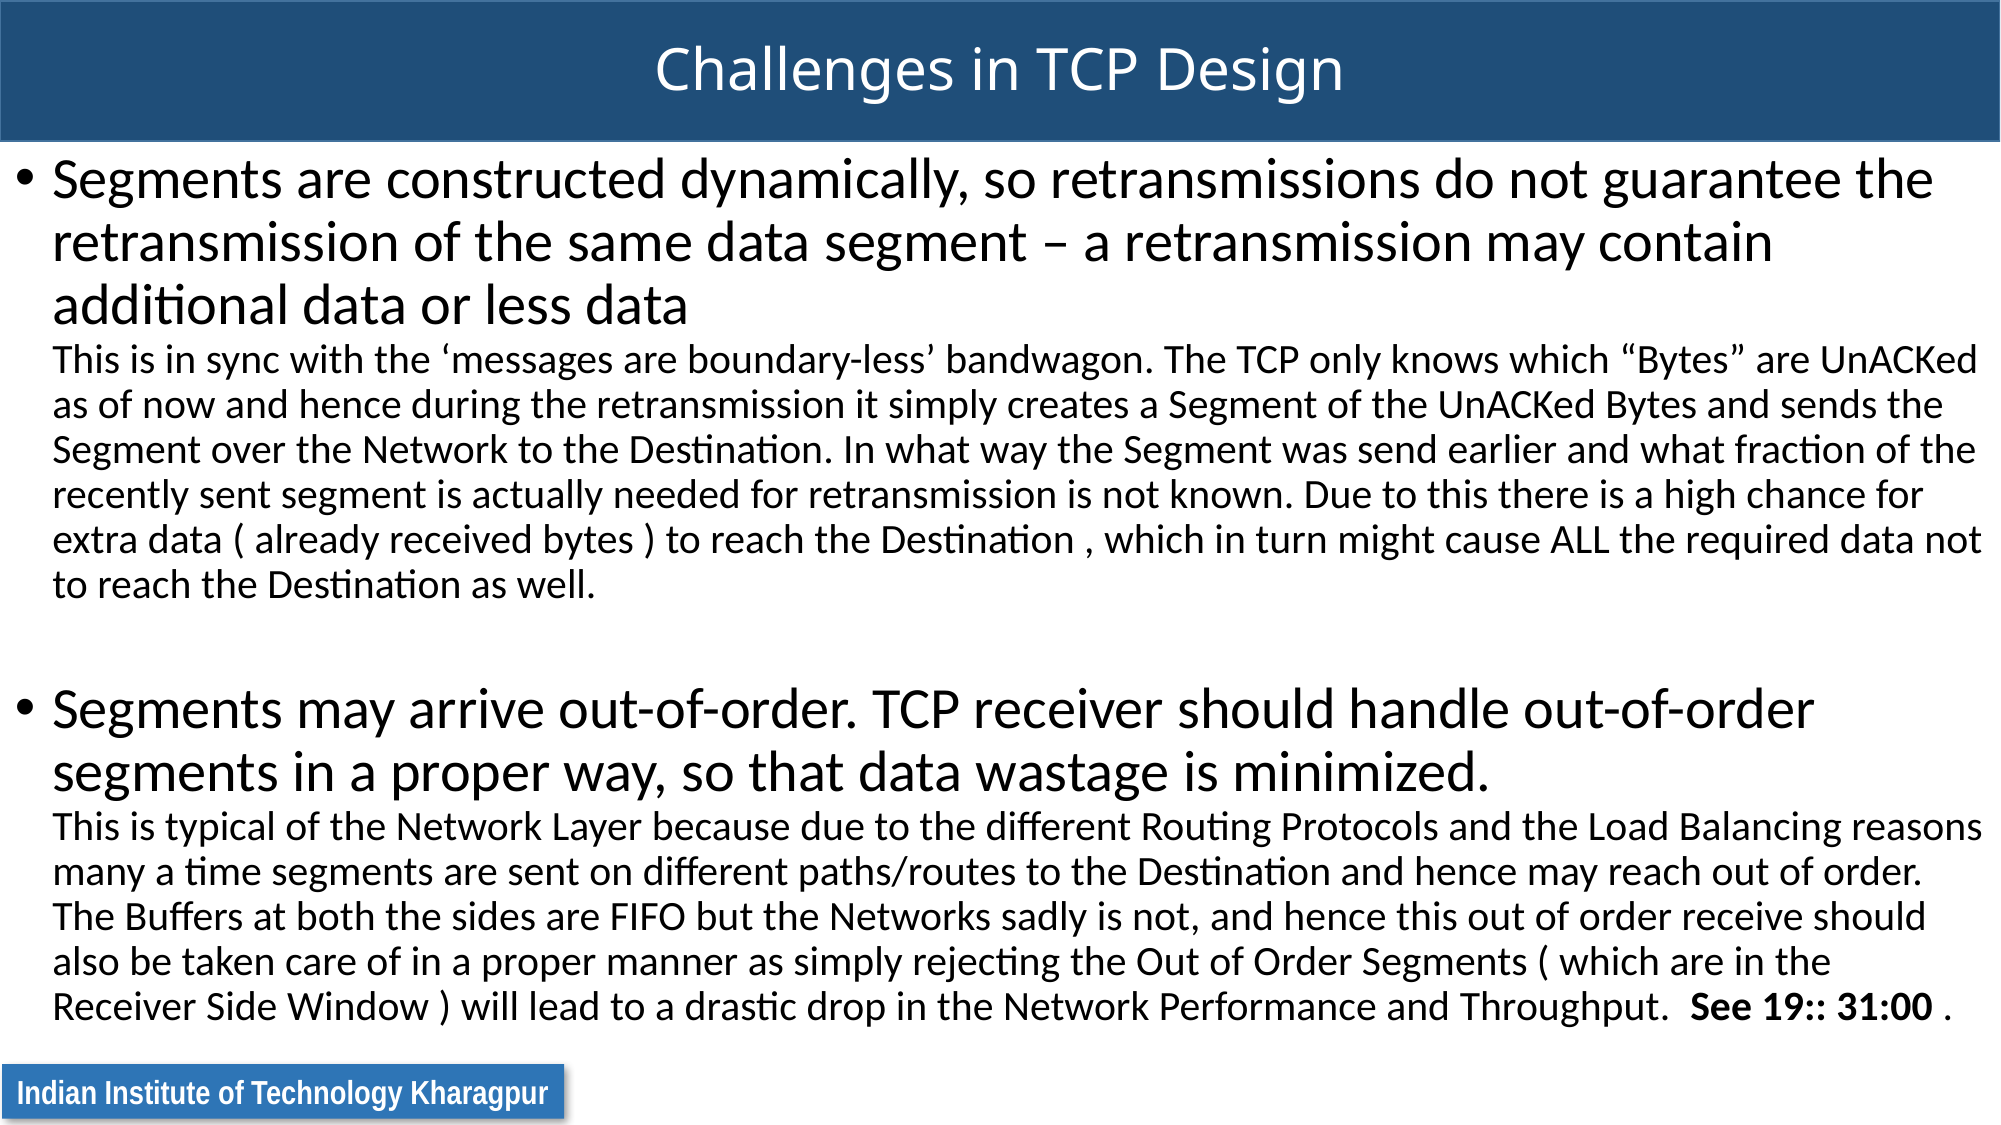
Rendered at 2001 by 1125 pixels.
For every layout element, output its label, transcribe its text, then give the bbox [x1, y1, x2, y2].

list Segments are constructed dynamically, so retransmissions do not guarantee the retransmission of the same data segment – a retransmission may contain additional data or less data This is in sync with the ‘messages are boundary-less’ bandwagon. The TCP only knows which “Bytes” are UnACKed as of now and hence during the retransmission it simply creates a Segment of the UnACKed Bytes and sends the Segment over the Network to the Destination. In what way the Segment was send earlier and what fraction of the recently sent segment is actually needed for retransmission is not known. Due to this there is a high chance for extra data ( already received bytes ) to reach the Destination , which in turn might cause ALL the required data not to reach the Destination as well. Segments may arrive out-of-order. TCP receiver should handle out-of-order segments in a proper way, so that data wastage is minimized. This is typical of the Network Layer because due to the different Routing Protocols and the Load Balancing reasons many a time segments are sent on different paths/routes to the Destination and hence may reach out of order. The Buffers at both the sides are FIFO but the Networks sadly is not, and hence this out of order receive should also be taken care of in a proper manner as simply rejecting the Out of Order Segments ( which are in the Receiver Side Window ) will lead to a drastic drop in the Network Performance and Throughput. See 19:: 31:00 . [0, 141, 2000, 1066]
title Challenges in TCP Design [0, 1, 2000, 141]
